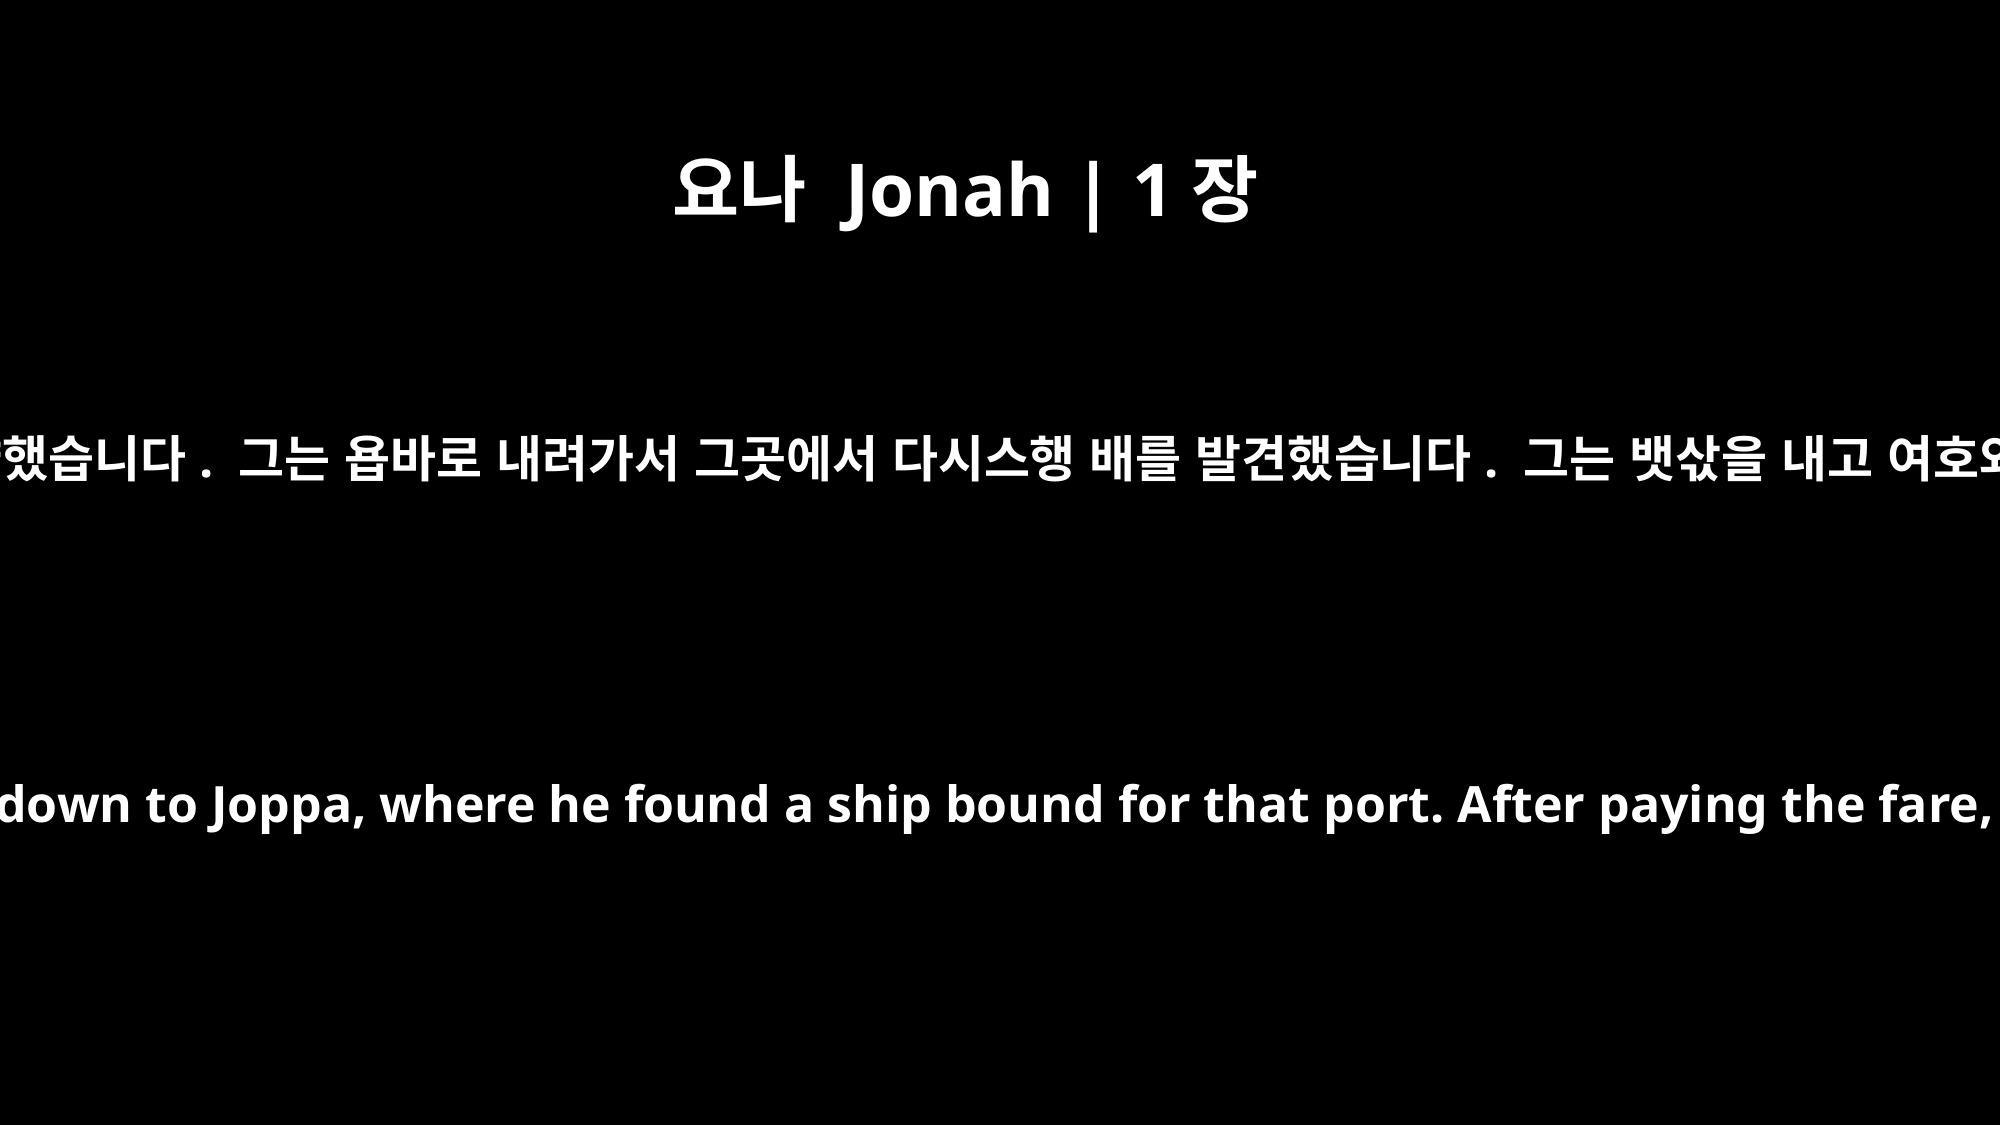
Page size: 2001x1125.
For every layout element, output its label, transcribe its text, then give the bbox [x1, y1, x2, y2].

text_box But Jonah ran away from the LORD and headed for Tarshish. He went down to Joppa, where he found a ship bound for that port. After paying the fare, he went aboard and sailed for Tarshish to flee from the LORD. [0, 764, 2000, 840]
text_box 요나 Jonah | 1장 [657, 136, 1275, 239]
text_box 3 그러나 요나는 여호와로부터 도망쳐 나와 다시스로 향했습니다. 그는 욥바로 내려가서 그곳에서 다시스행 배를 발견했습니다. 그는 뱃삯을 내고 여호와를 피하기 위해 배를 타고 다시스로 향했습니다. [0, 359, 2000, 495]
